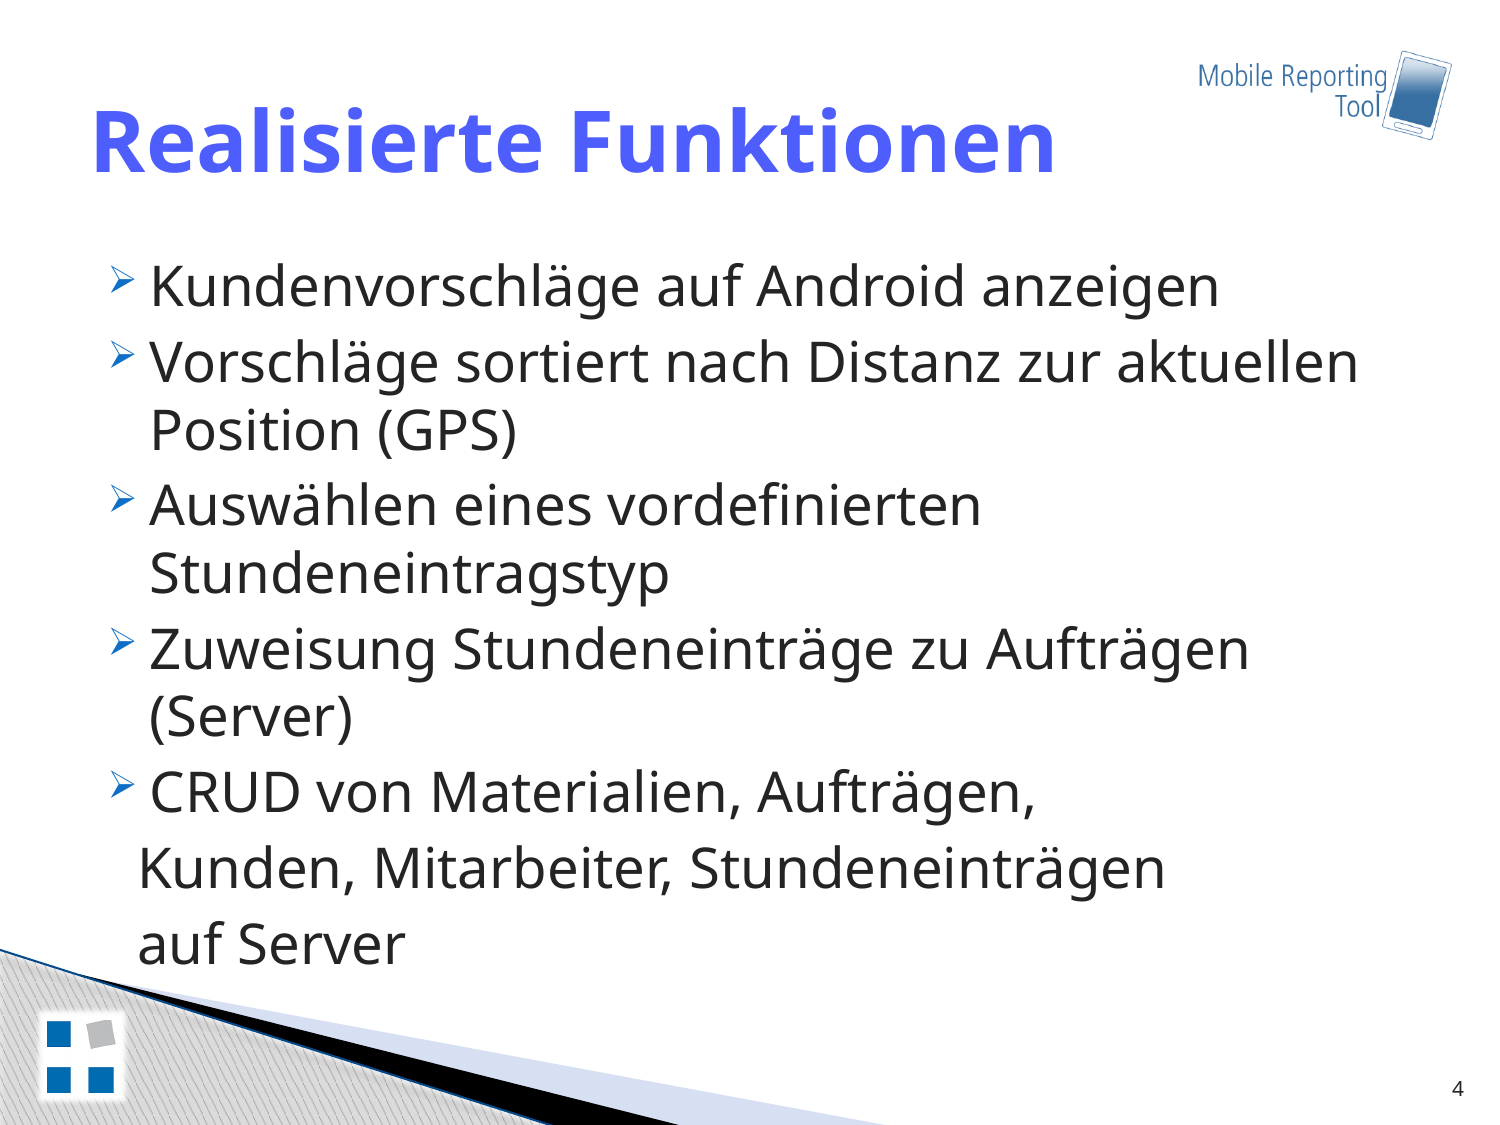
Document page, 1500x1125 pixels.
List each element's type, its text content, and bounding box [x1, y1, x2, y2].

picture [1187, 42, 1459, 149]
list Kundenvorschläge auf Android anzeigen Vorschläge sortiert nach Distanz zur aktuellen Position (GPS) Auswählen eines vordefinierten Stundeneintragstyp Zuweisung Stundeneinträge zu Aufträgen (Server) CRUD von Materialien, Aufträgen, Kunden, Mitarbeiter, Stundeneinträgen auf Server [75, 243, 1425, 986]
picture [47, 1020, 117, 1093]
title Realisierte Funktionen [75, 45, 1425, 233]
slide_number 4 [1418, 1051, 1479, 1112]
